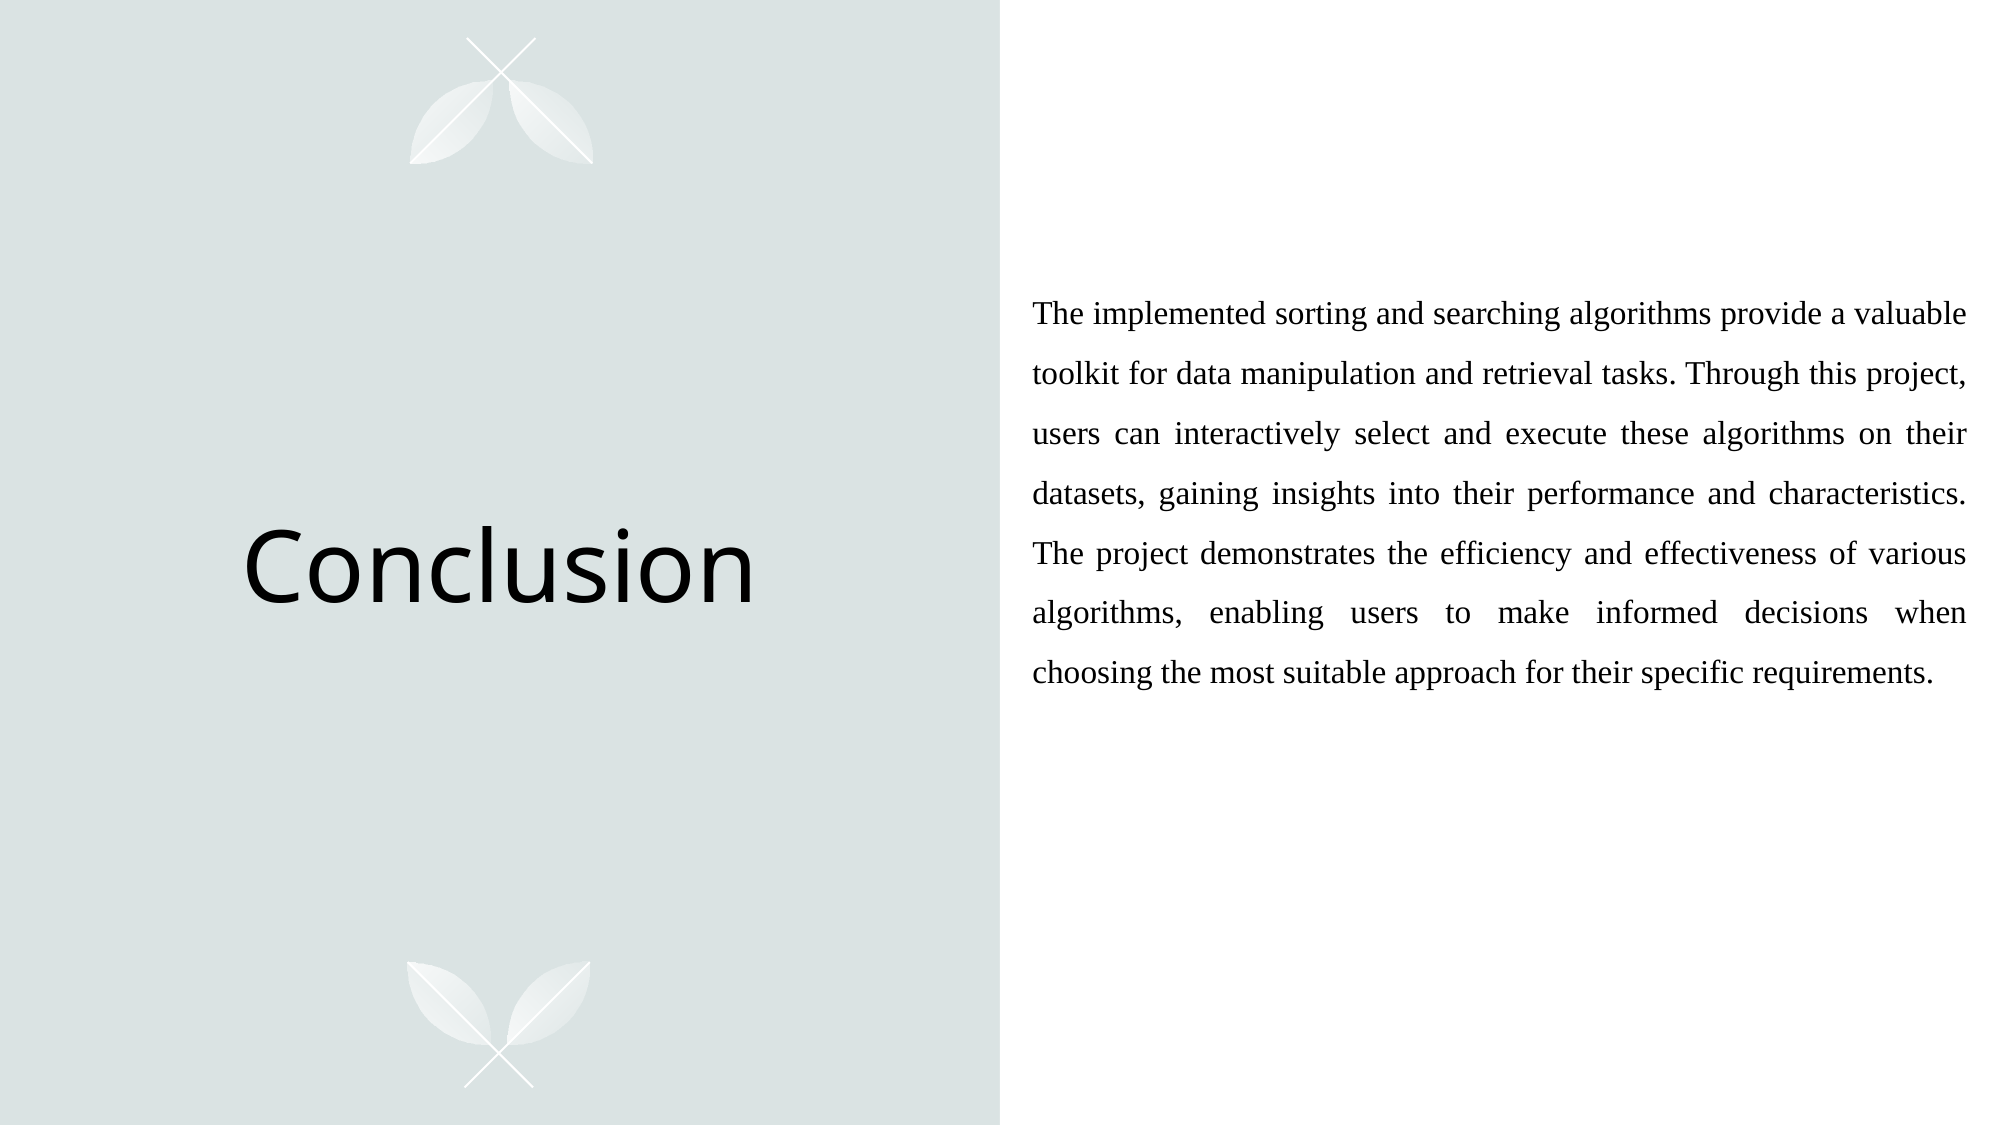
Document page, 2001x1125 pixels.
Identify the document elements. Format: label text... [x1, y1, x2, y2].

title Conclusion [75, 163, 925, 963]
text_box The implemented sorting and searching algorithms provide a valuable toolkit for data manipulation and retrieval tasks. Through this project, users can interactively select and execute these algorithms on their datasets, gaining insights into their performance and characteristics. The project demonstrates the efficiency and effectiveness of various algorithms, enabling users to make informed decisions when choosing the most suitable approach for their specific requirements. [1017, 263, 1984, 698]
